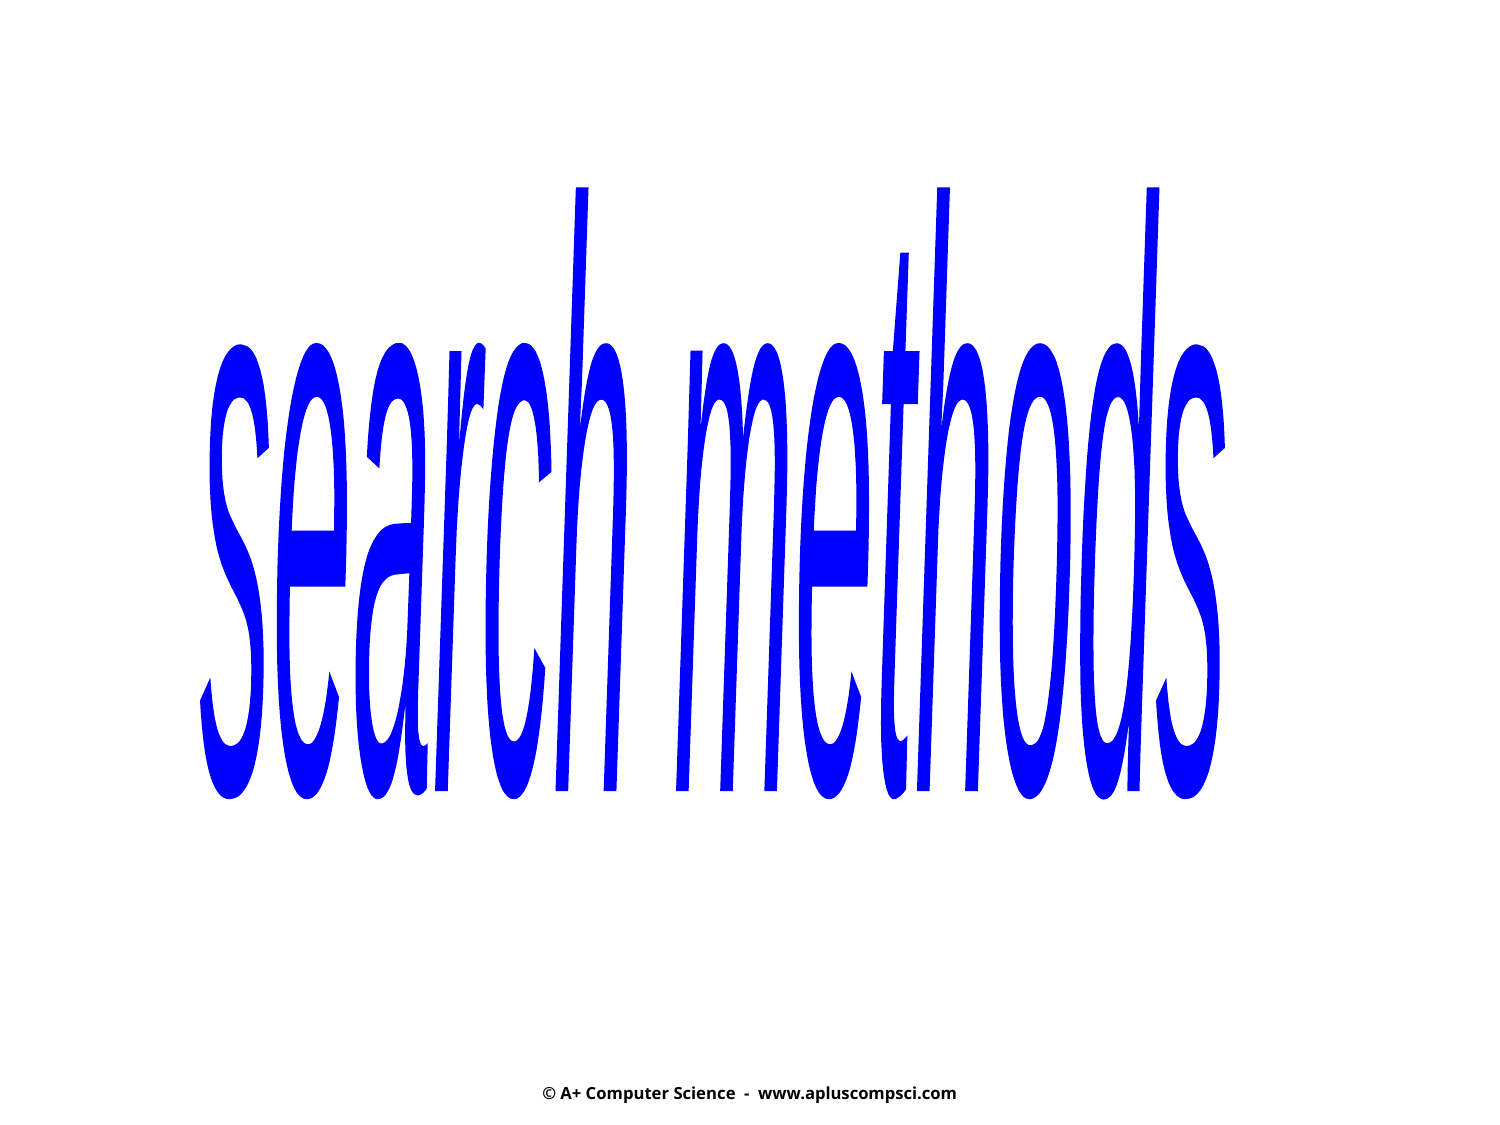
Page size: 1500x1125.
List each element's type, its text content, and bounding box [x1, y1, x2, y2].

text_box © A+ Computer Science - www.apluscompsci.com [512, 1024, 988, 1100]
